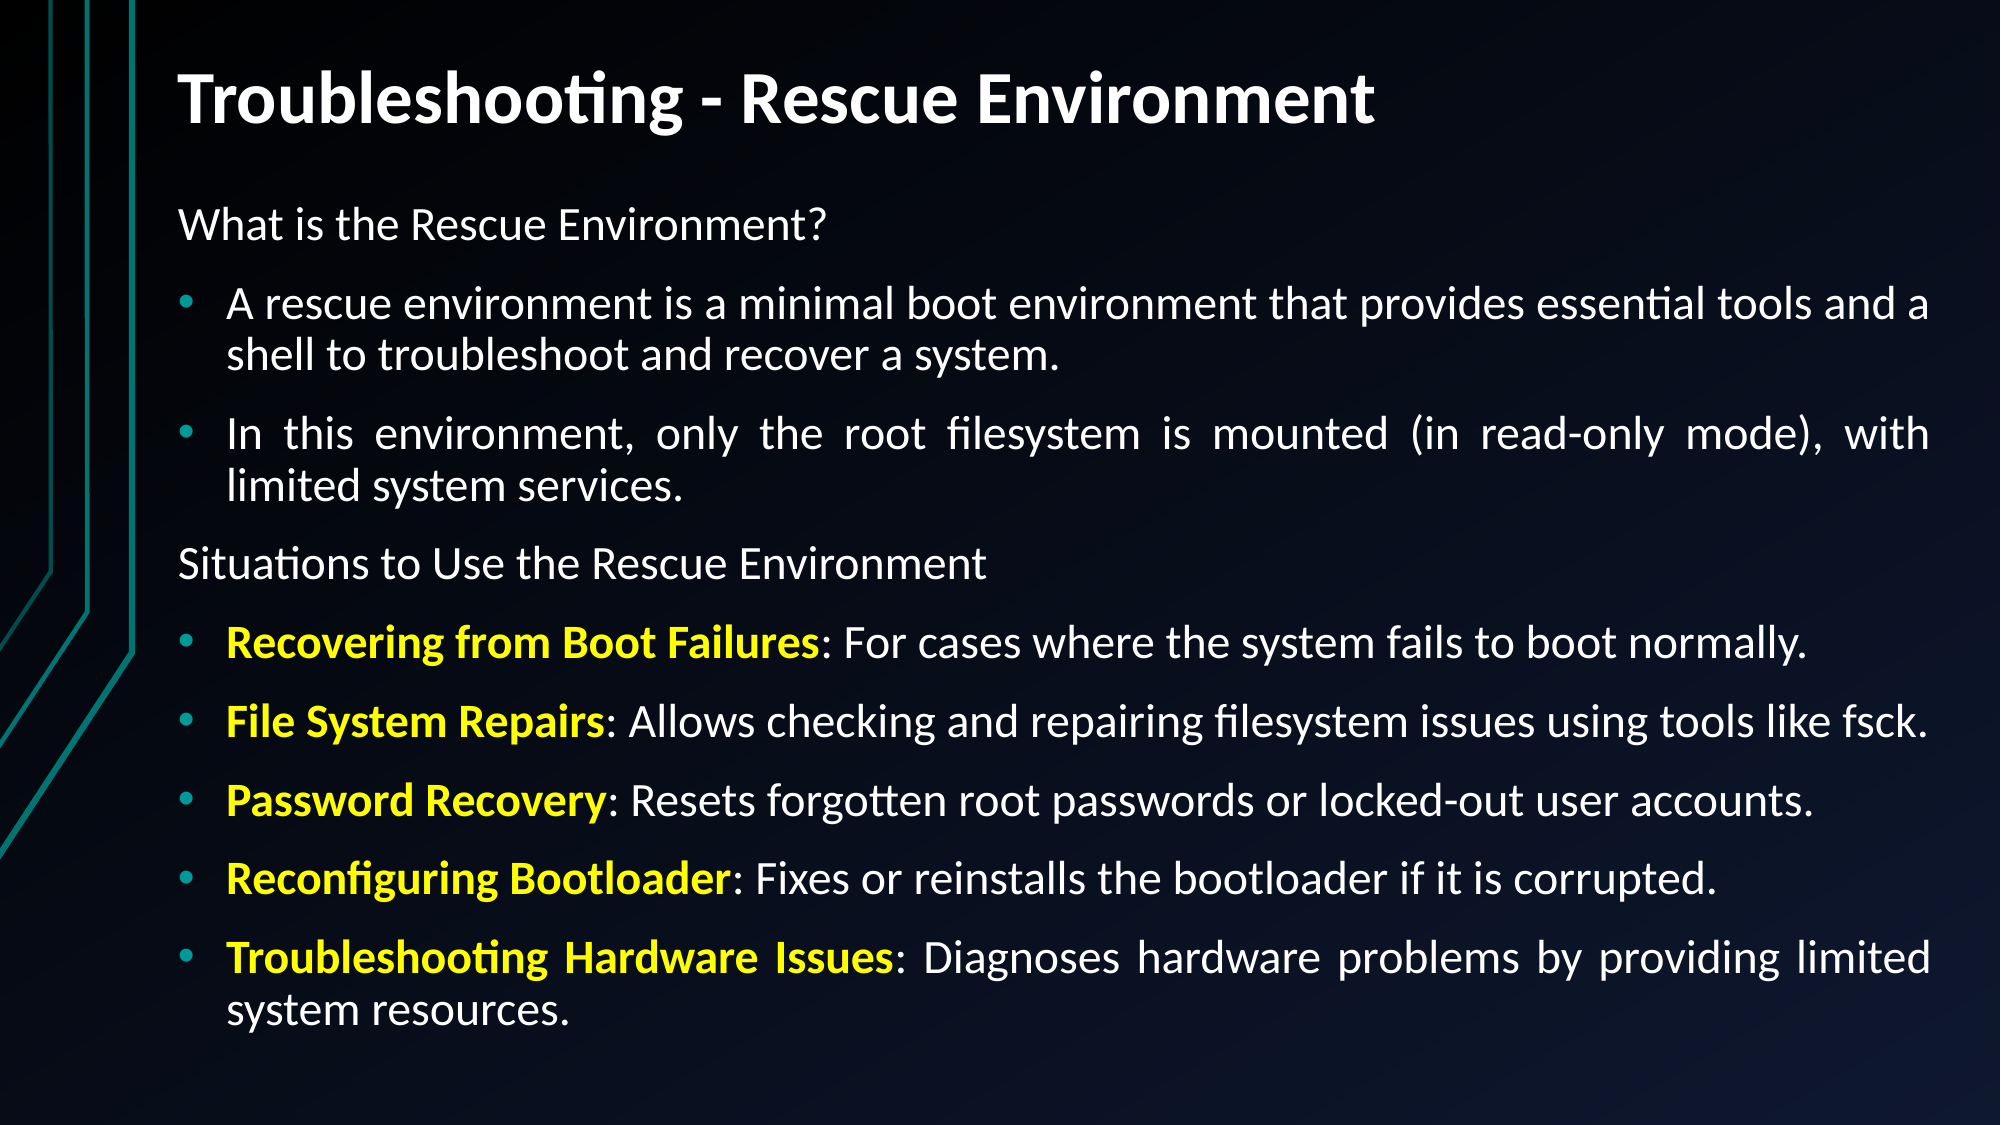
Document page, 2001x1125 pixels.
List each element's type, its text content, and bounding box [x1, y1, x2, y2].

list What is the Rescue Environment? A rescue environment is a minimal boot environment that provides essential tools and a shell to troubleshoot and recover a system. In this environment, only the root filesystem is mounted (in read-only mode), with limited system services. Situations to Use the Rescue Environment Recovering from Boot Failures: For cases where the system fails to boot normally. File System Repairs: Allows checking and repairing filesystem issues using tools like fsck. Password Recovery: Resets forgotten root passwords or locked-out user accounts. Reconfiguring Bootloader: Fixes or reinstalls the bootloader if it is corrupted. Troubleshooting Hardware Issues: Diagnoses hardware problems by providing limited system resources. [157, 189, 1953, 1080]
title Troubleshooting - Rescue Environment [157, 45, 1953, 150]
